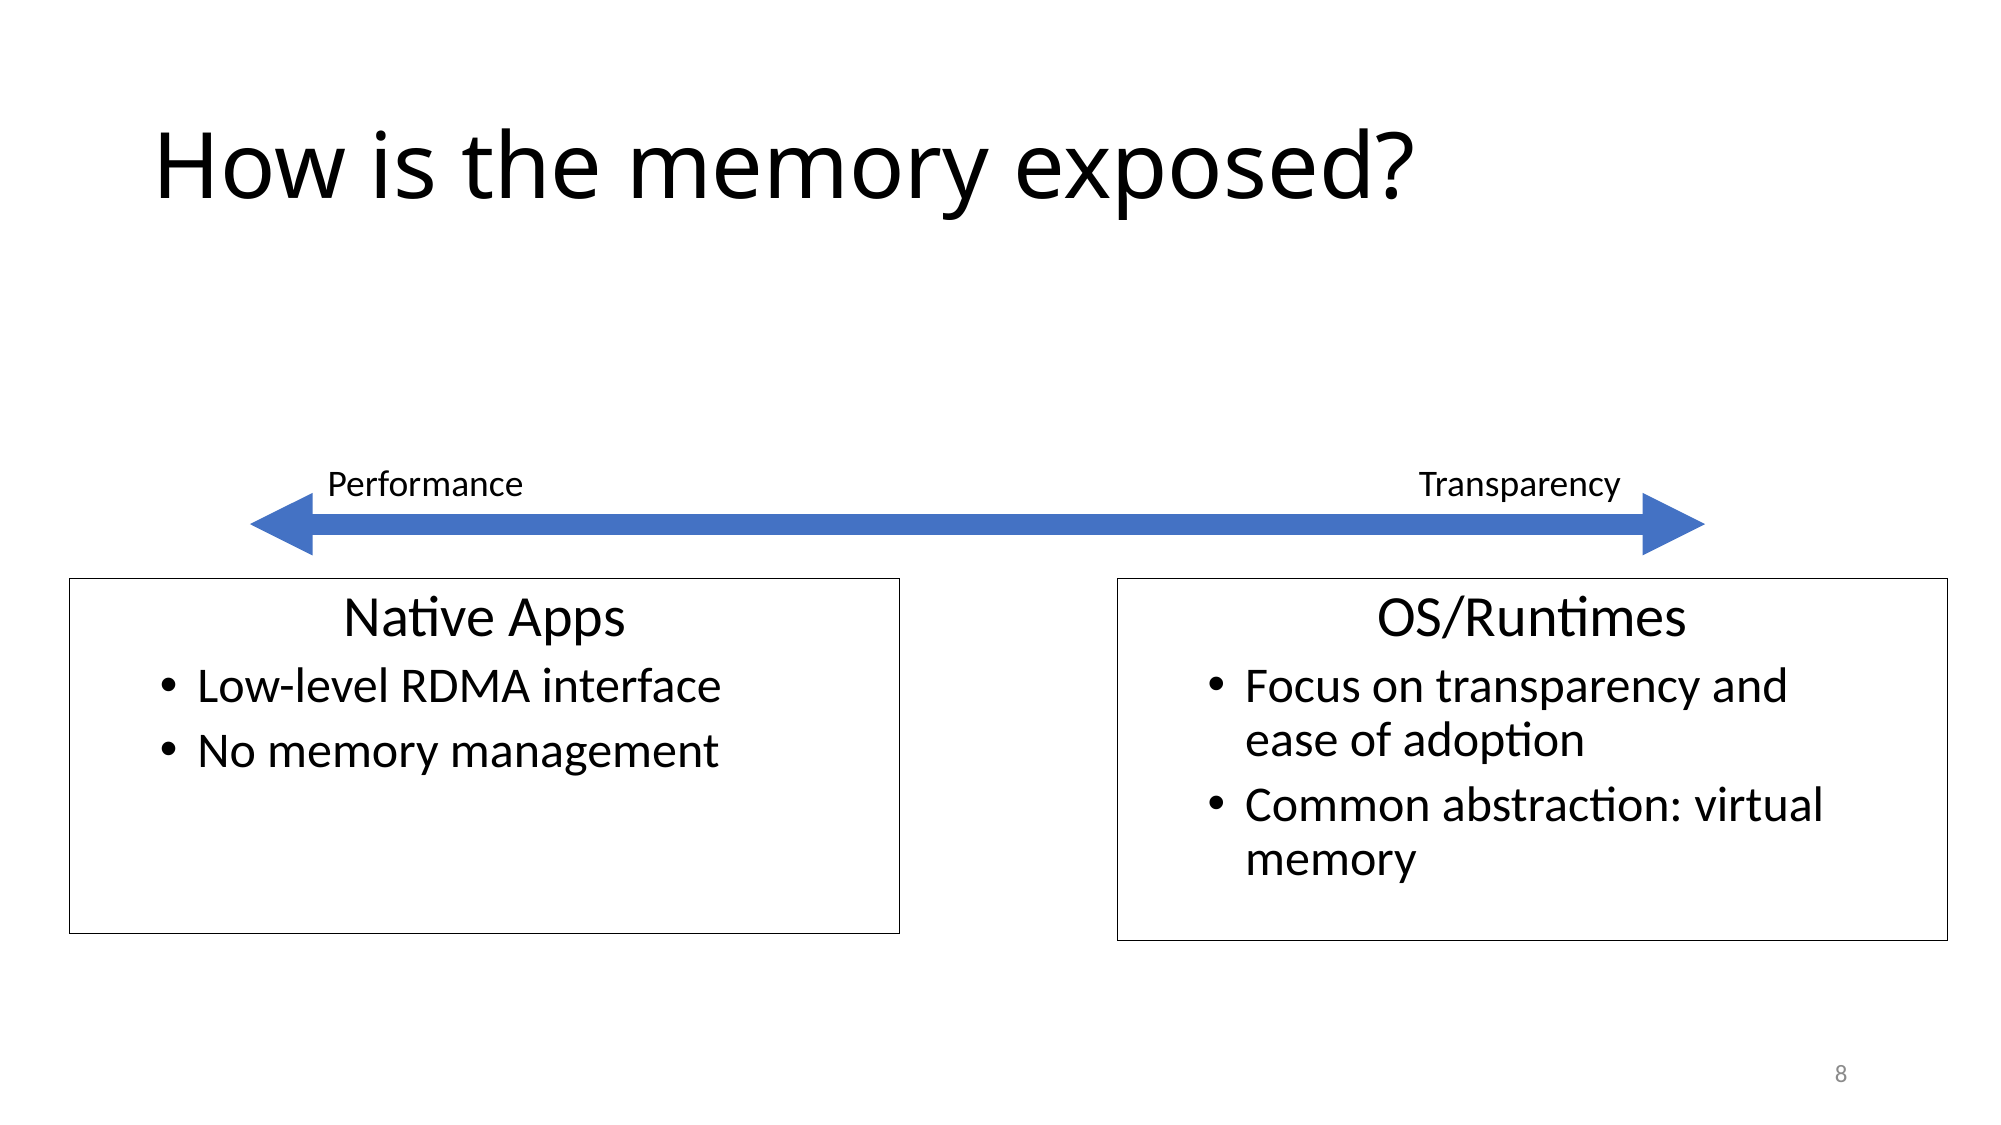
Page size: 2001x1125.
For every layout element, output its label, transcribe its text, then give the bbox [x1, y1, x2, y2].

text_box Transparency [1404, 451, 1637, 512]
list Native Apps Low-level RDMA interface No memory management [69, 578, 900, 934]
slide_number 8 [1412, 1042, 1863, 1103]
title How is the memory exposed? [137, 59, 1863, 278]
text_box OS/Runtimes Focus on transparency and ease of adoption Common abstraction: virtual memory [1117, 578, 1948, 941]
text_box Performance [312, 451, 539, 512]
